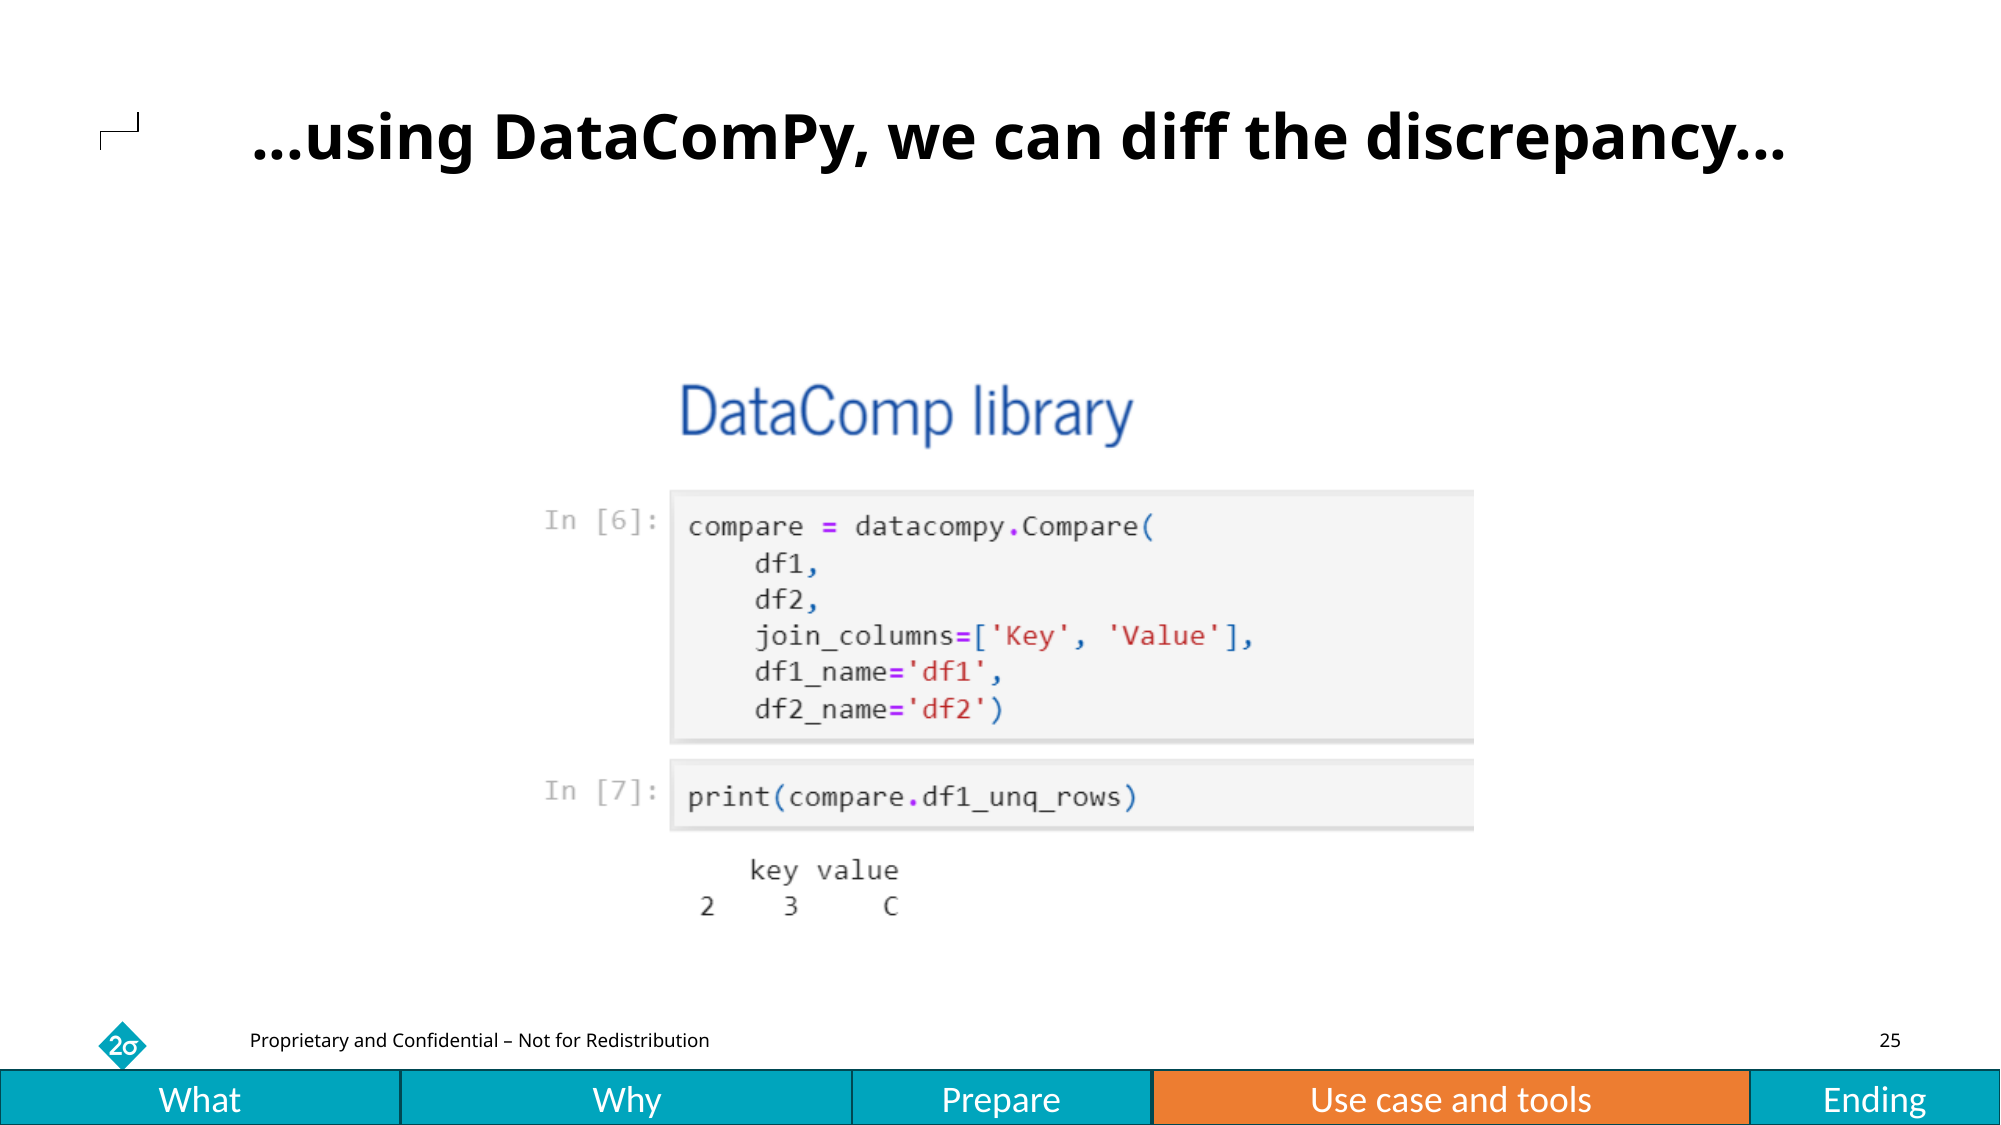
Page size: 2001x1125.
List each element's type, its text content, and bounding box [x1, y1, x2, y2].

text_box Ending [1749, 1069, 2000, 1125]
text_box What [0, 1069, 400, 1125]
title ...using DataComPy, we can diff the discrepancy... [251, 97, 1902, 173]
picture [98, 1021, 147, 1069]
text_box Why [400, 1069, 851, 1125]
picture [526, 326, 1474, 975]
text_box Prepare [851, 1069, 1152, 1125]
text_box Use case and tools [1152, 1069, 1749, 1125]
